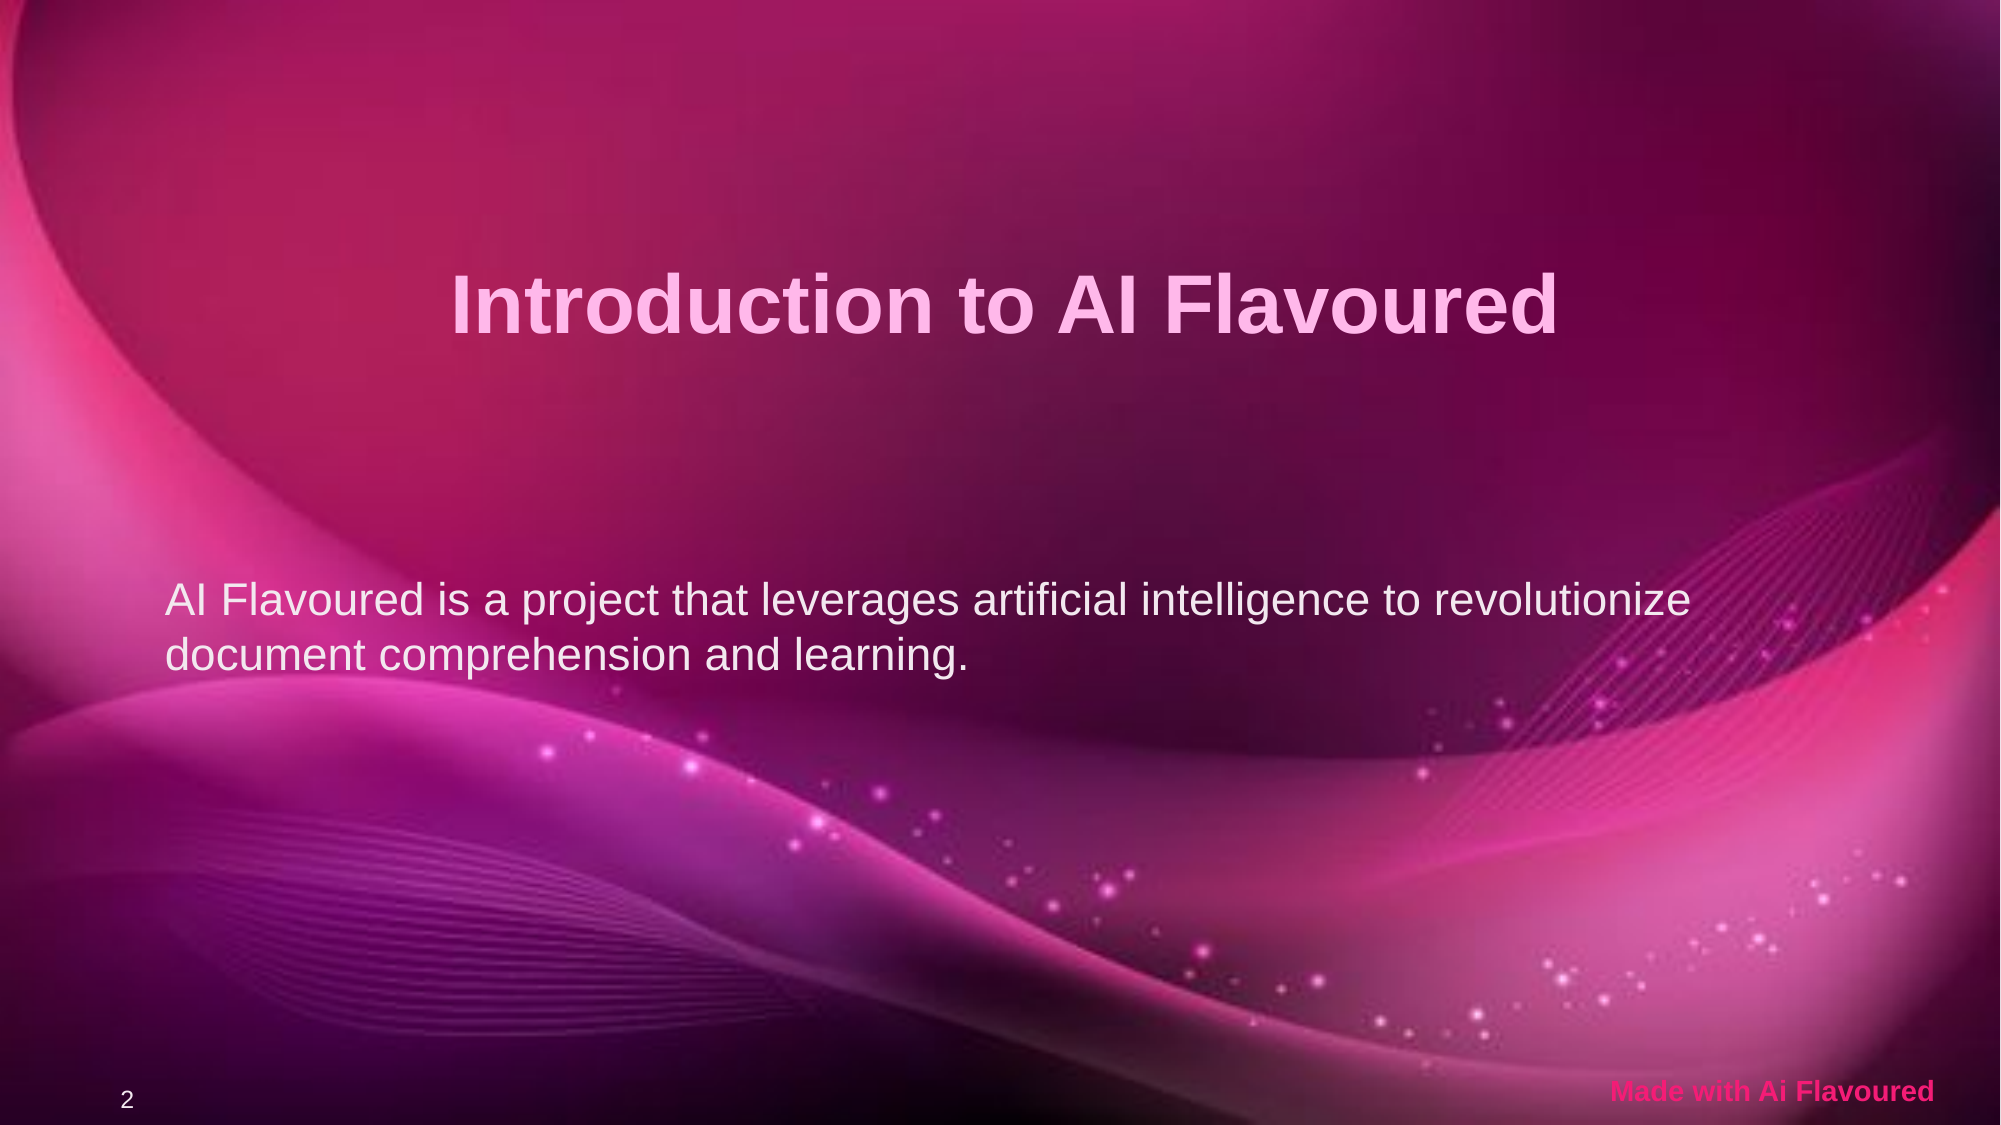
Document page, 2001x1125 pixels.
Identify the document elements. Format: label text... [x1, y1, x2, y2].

list 2 [75, 1068, 180, 1125]
list AI Flavoured is a project that leverages artificial intelligence to revolutionize document comprehension and learning. [150, 562, 1862, 1013]
title Introduction to AI Flavoured [150, 37, 1862, 562]
picture [0, 0, 2001, 1125]
